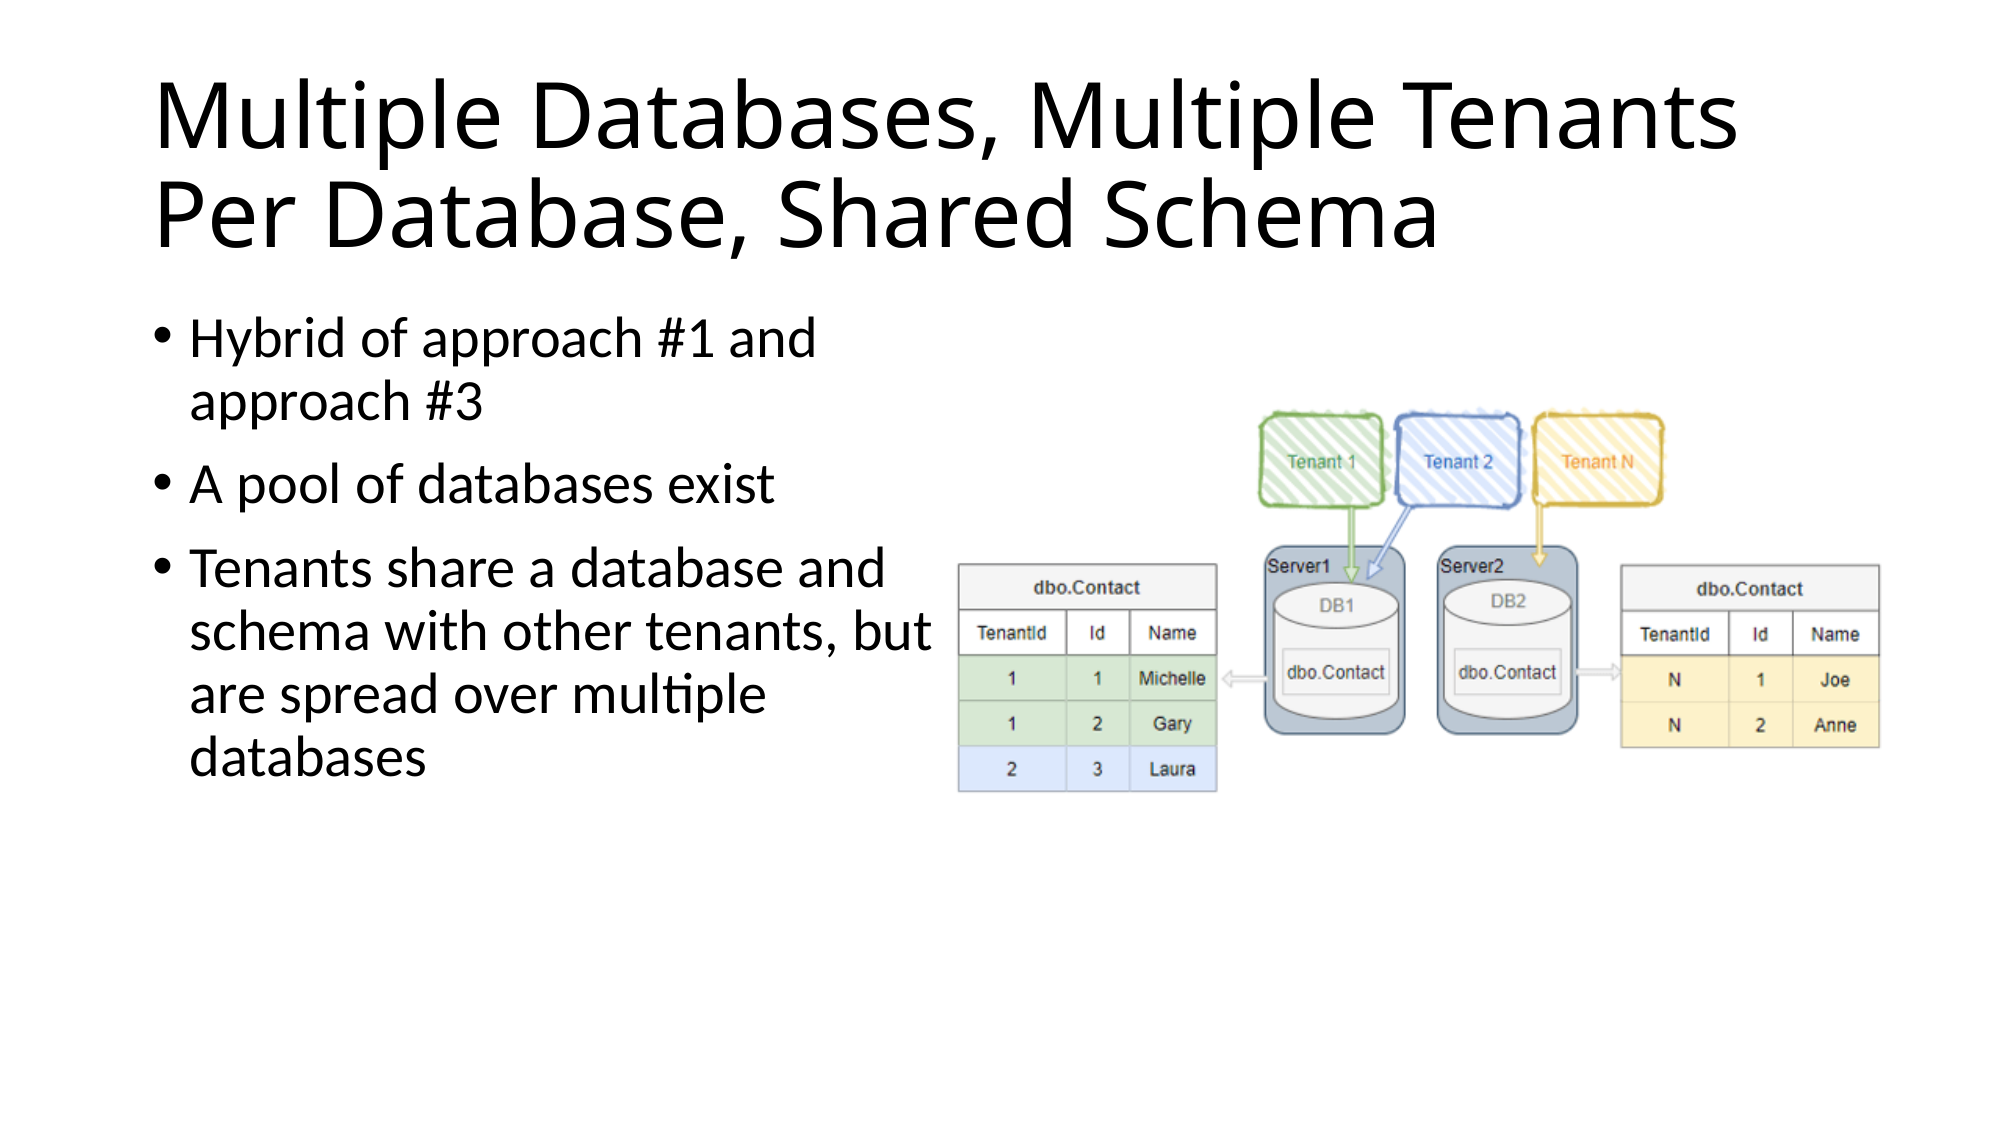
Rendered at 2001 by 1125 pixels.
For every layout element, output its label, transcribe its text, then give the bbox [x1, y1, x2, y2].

list Hybrid of approach #1 and approach #3 A pool of databases exist Tenants share a database and schema with other tenants, but are spread over multiple databases [137, 299, 988, 1014]
picture [952, 399, 1891, 797]
title Multiple Databases, Multiple Tenants Per Database, Shared Schema [137, 59, 1863, 278]
